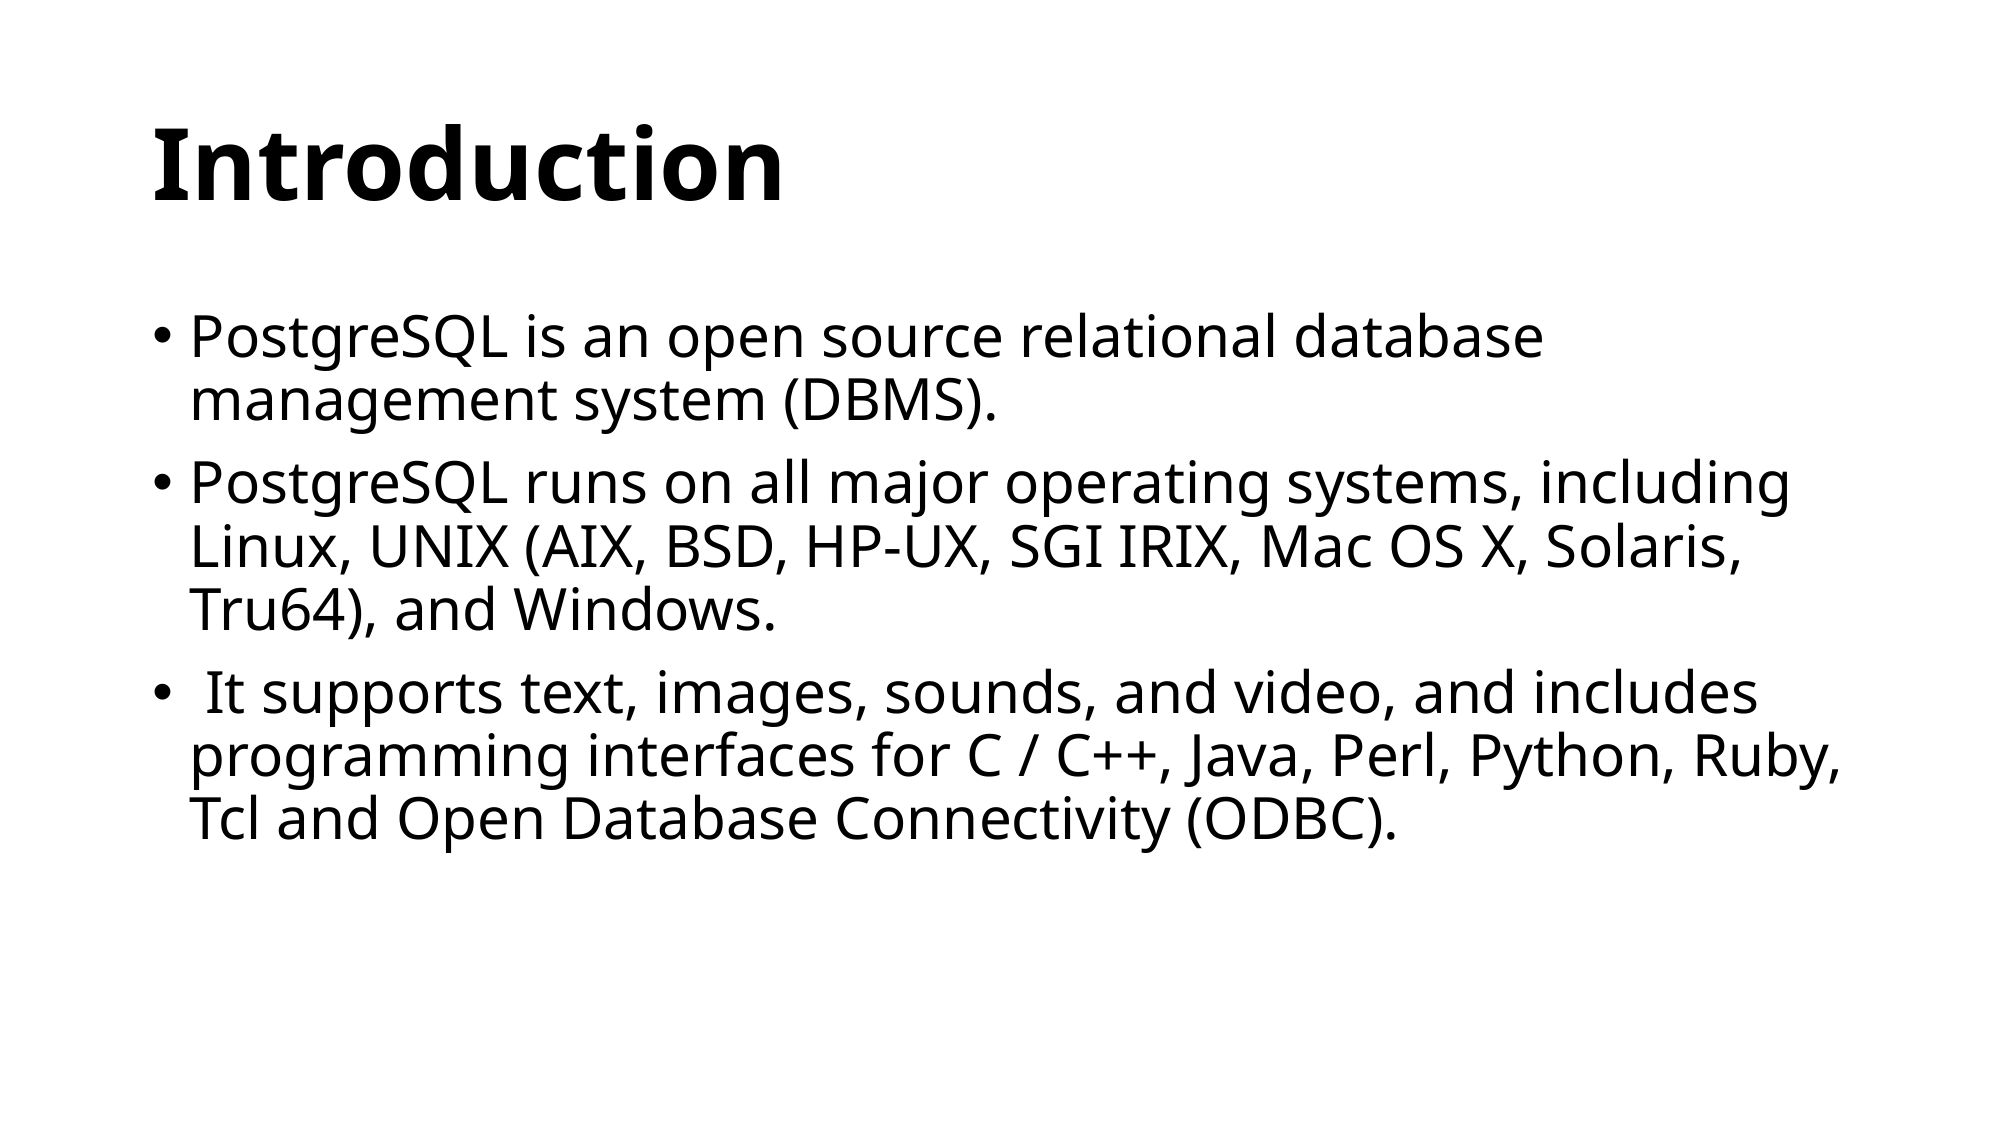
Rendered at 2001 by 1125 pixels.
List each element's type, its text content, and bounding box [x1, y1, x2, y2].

list PostgreSQL is an open source relational database management system (DBMS). PostgreSQL runs on all major operating systems, including Linux, UNIX (AIX, BSD, HP-UX, SGI IRIX, Mac OS X, Solaris, Tru64), and Windows. It supports text, images, sounds, and video, and includes programming interfaces for C / C++, Java, Perl, Python, Ruby, Tcl and Open Database Connectivity (ODBC). [137, 299, 1863, 1014]
title Introduction [137, 59, 1863, 278]
